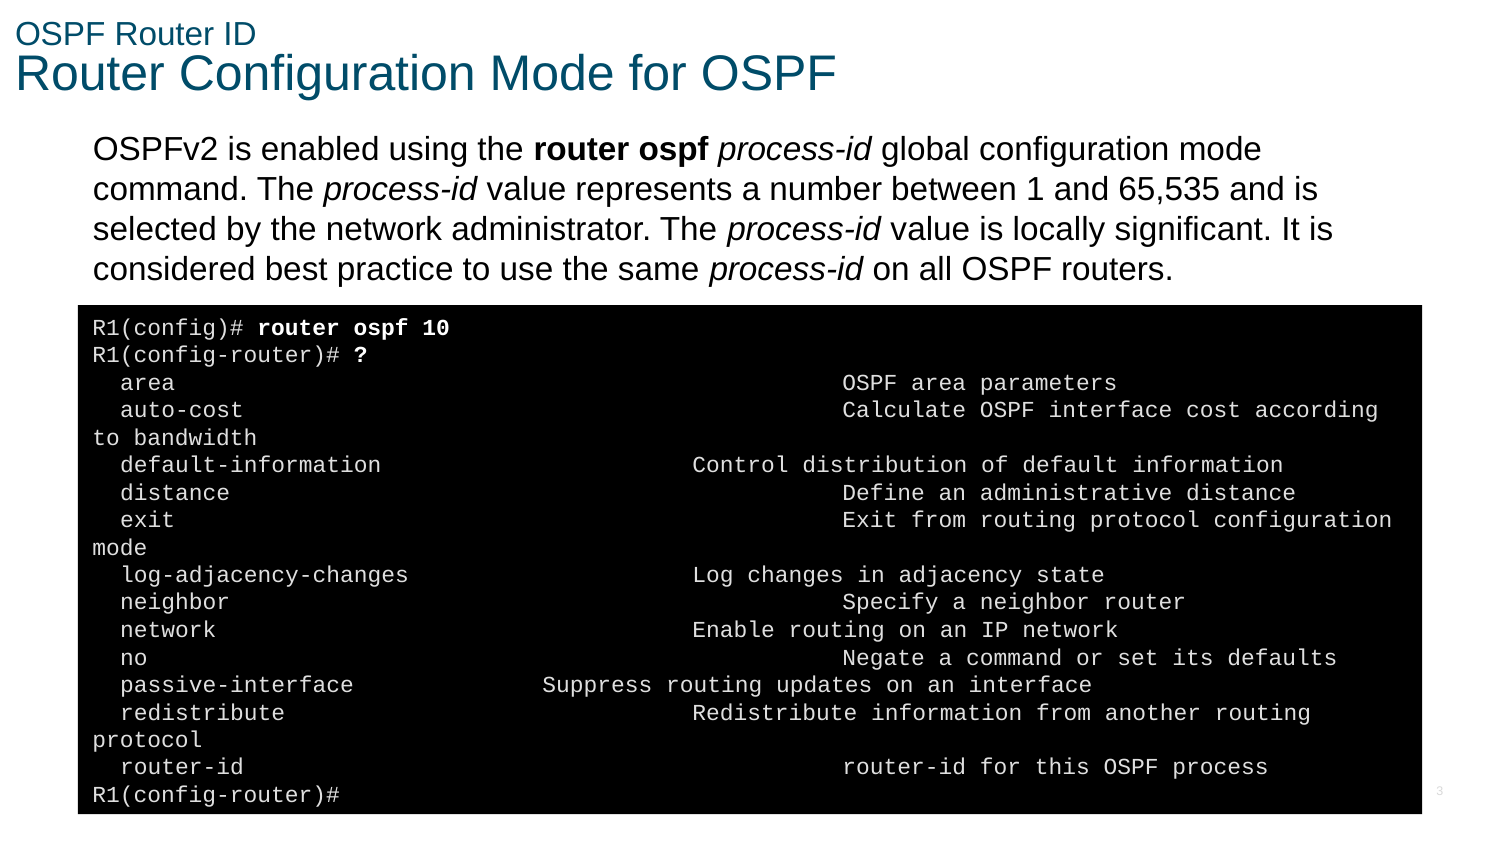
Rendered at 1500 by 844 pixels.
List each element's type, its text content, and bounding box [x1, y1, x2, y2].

list OSPFv2 is enabled using the router ospf process-id global configuration mode command. The process-id value represents a number between 1 and 65,535 and is selected by the network administrator. The process-id value is locally significant. It is considered best practice to use the same process-id on all OSPF routers. [77, 120, 1437, 292]
text_box R1(config)# router ospf 10 R1(config-router)# ? area OSPF area parameters auto-cost Calculate OSPF interface cost according to bandwidth default-information Control distribution of default information distance Define an administrative distance exit Exit from routing protocol configuration mode log-adjacency-changes Log changes in adjacency state neighbor Specify a neighbor router network Enable routing on an IP network no Negate a command or set its defaults passive-interface Suppress routing updates on an interface redistribute Redistribute information from another routing protocol router-id router-id for this OSPF process R1(config-router)# [77, 305, 1423, 815]
title OSPF Router ID Router Configuration Mode for OSPF [0, 0, 1369, 121]
